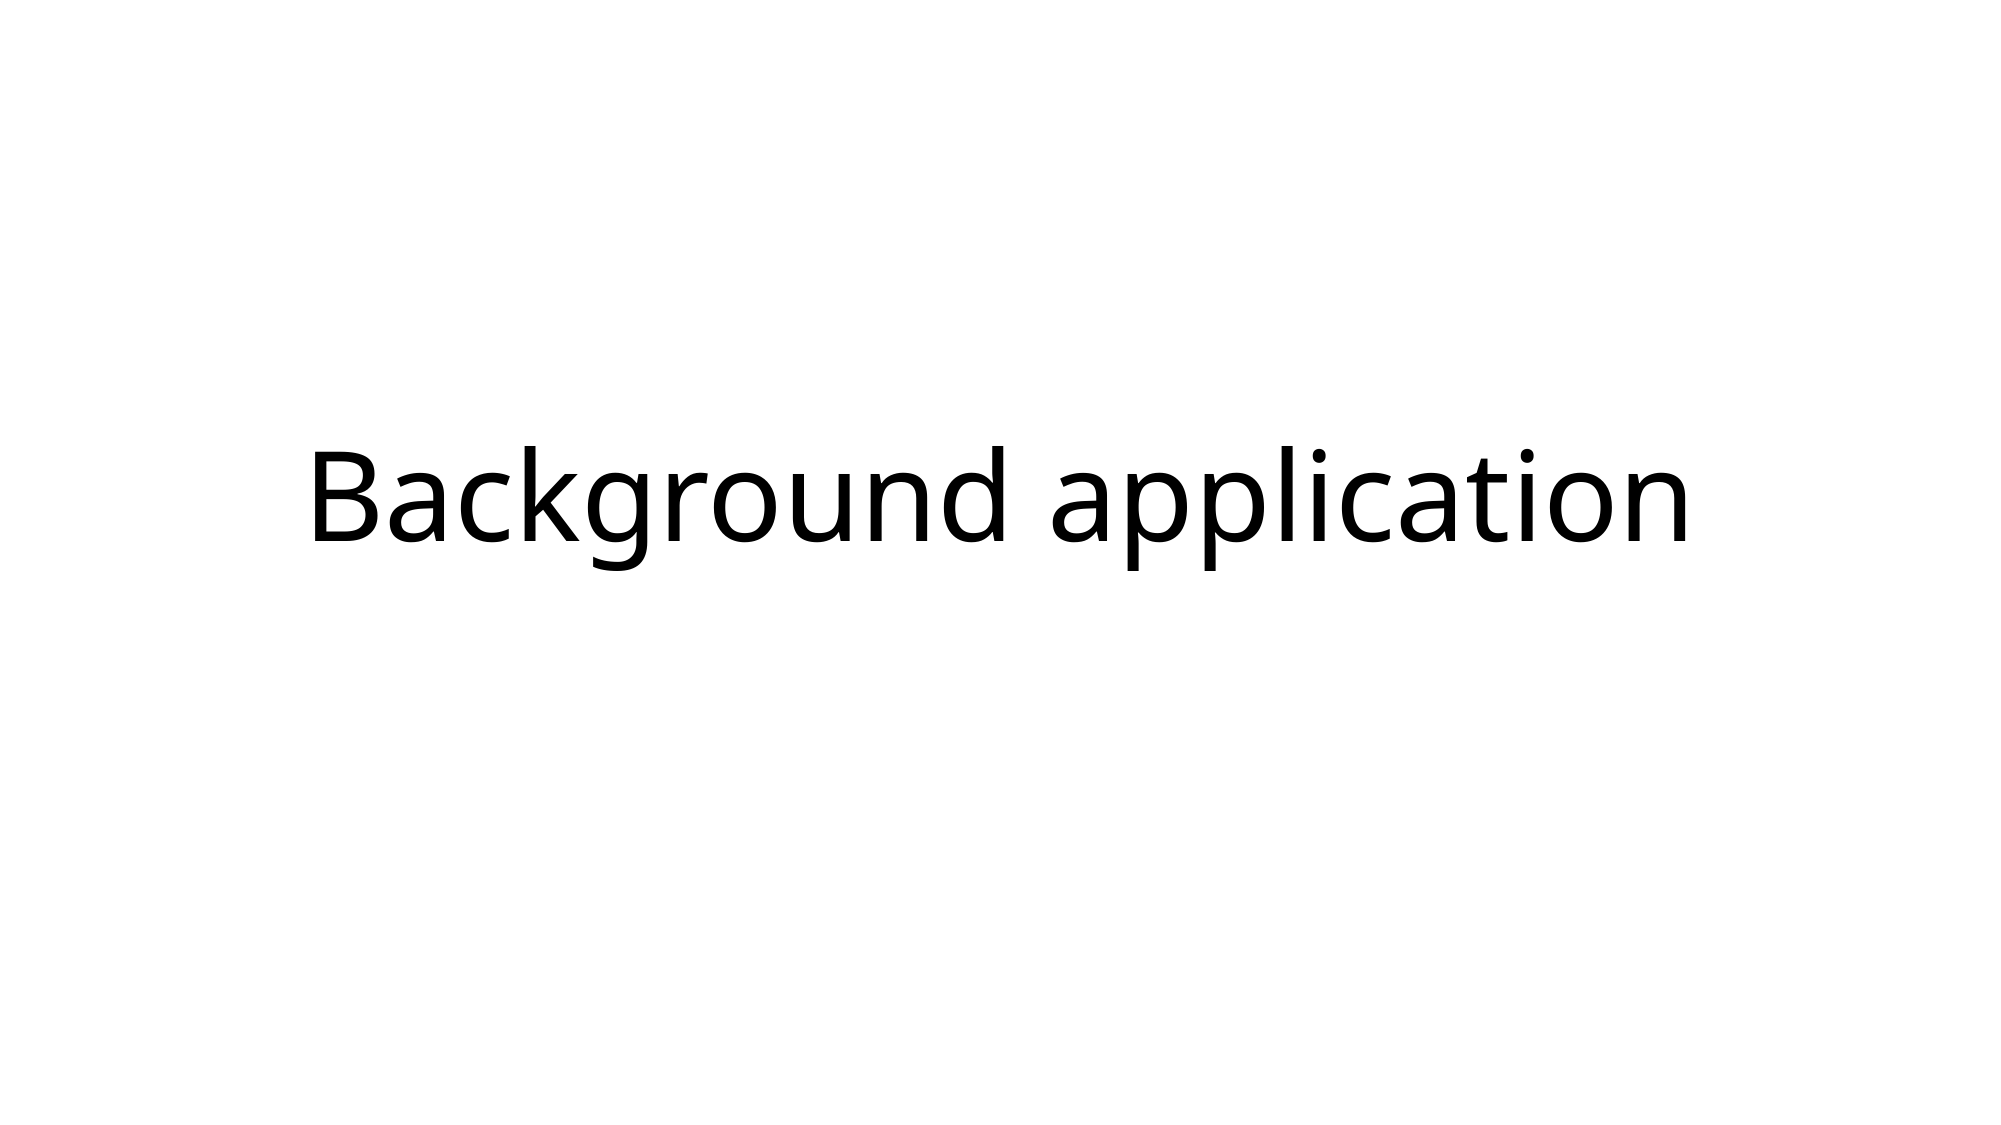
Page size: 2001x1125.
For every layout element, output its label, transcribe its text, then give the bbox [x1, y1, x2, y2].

title Background application [249, 184, 1750, 576]
